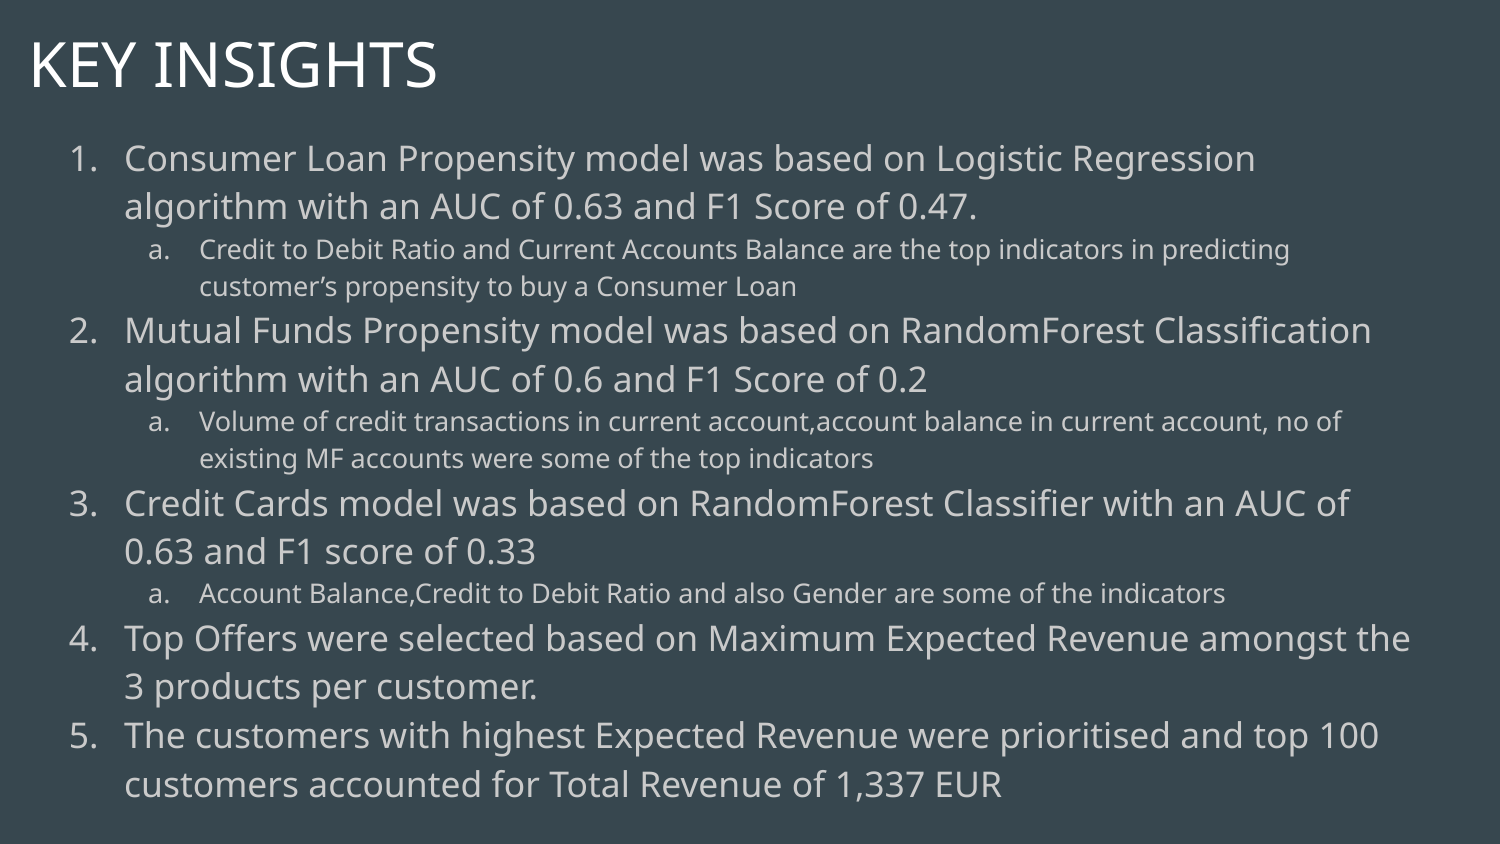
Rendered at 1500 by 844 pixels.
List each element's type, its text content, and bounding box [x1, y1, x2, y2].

list Consumer Loan Propensity model was based on Logistic Regression algorithm with an AUC of 0.63 and F1 Score of 0.47. Credit to Debit Ratio and Current Accounts Balance are the top indicators in predicting customer’s propensity to buy a Consumer Loan Mutual Funds Propensity model was based on RandomForest Classification algorithm with an AUC of 0.6 and F1 Score of 0.2 Volume of credit transactions in current account,account balance in current account, no of existing MF accounts were some of the top indicators Credit Cards model was based on RandomForest Classifier with an AUC of 0.63 and F1 score of 0.33 Account Balance,Credit to Debit Ratio and also Gender are some of the indicators Top Offers were selected based on Maximum Expected Revenue amongst the 3 products per customer. The customers with highest Expected Revenue were prioritised and top 100 customers accounted for Total Revenue of 1,337 EUR [34, 114, 1432, 827]
title KEY INSIGHTS [13, 10, 1412, 105]
